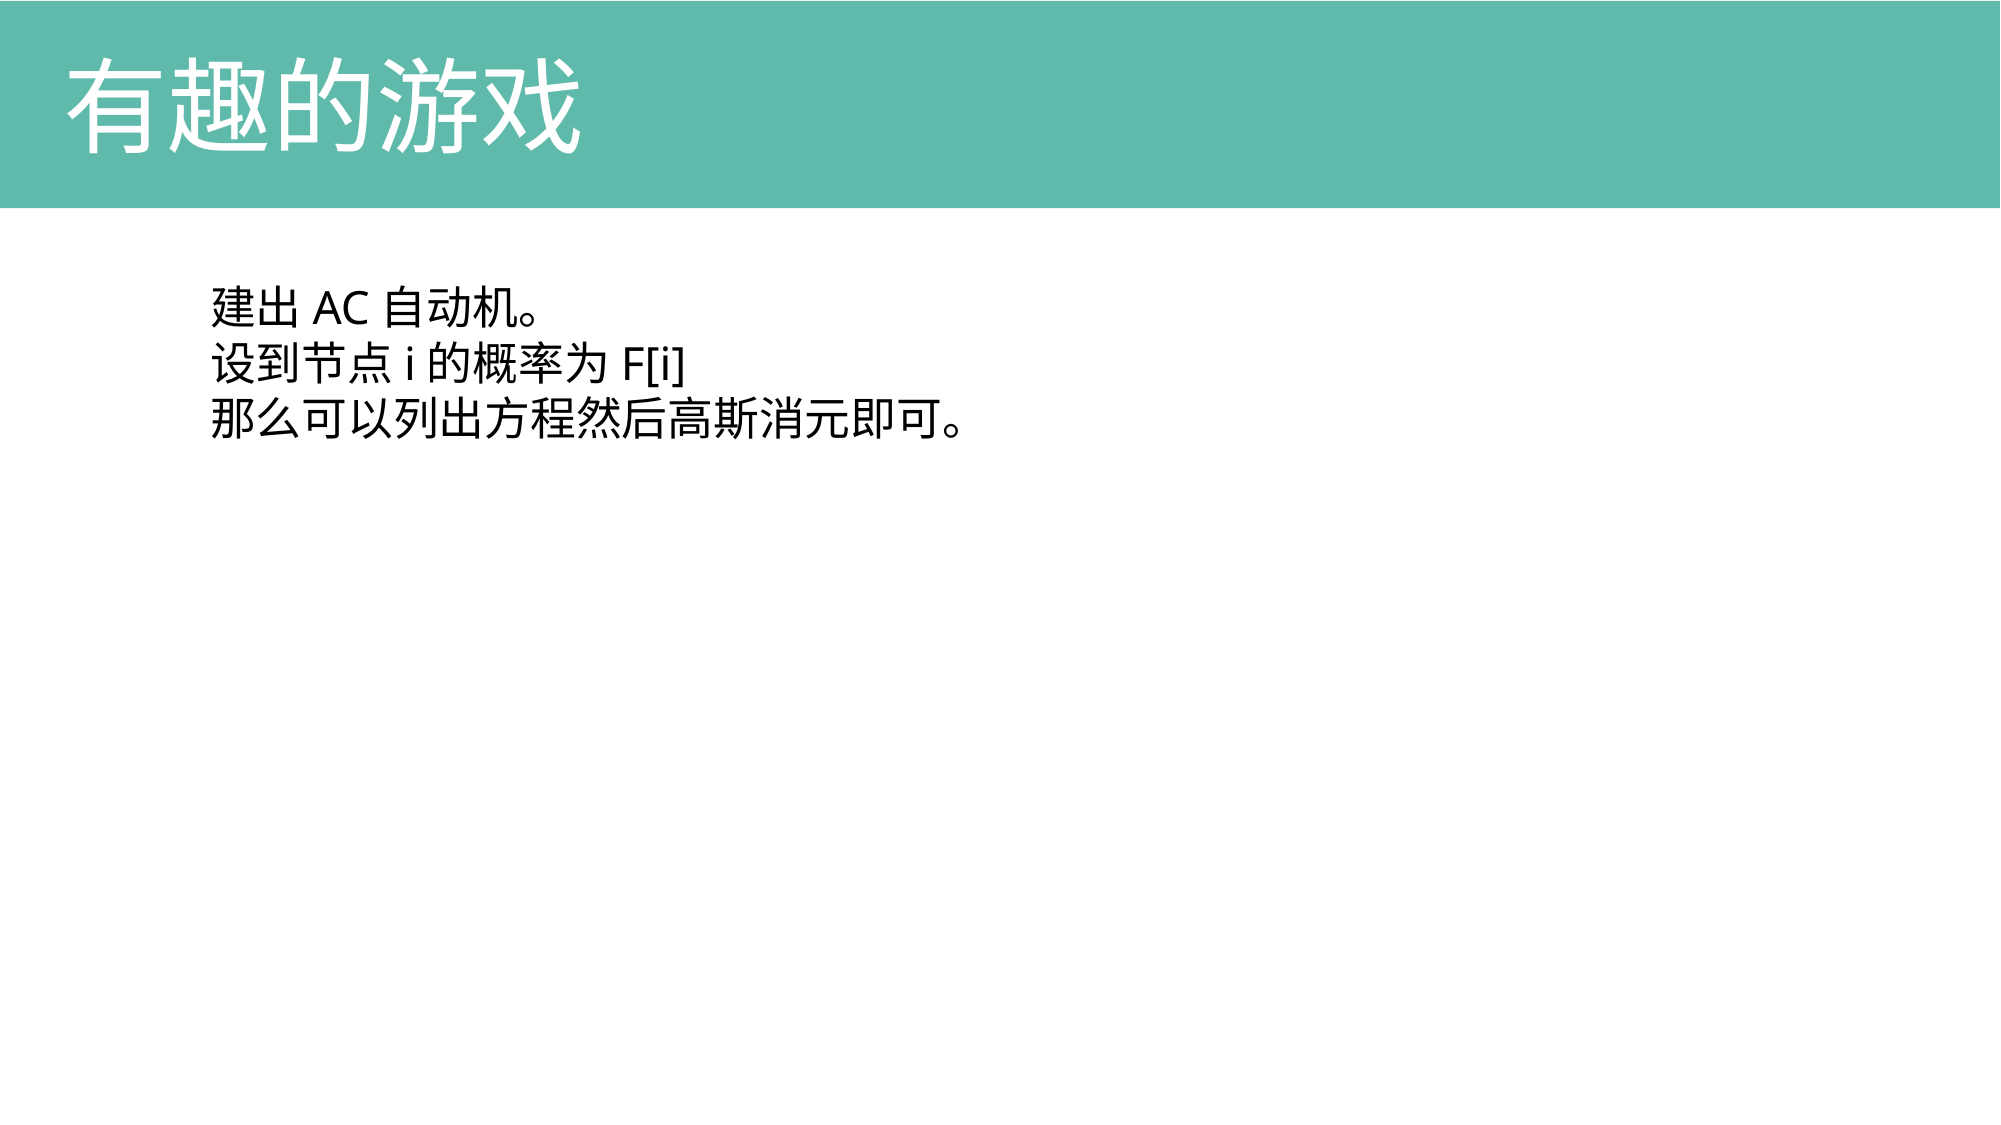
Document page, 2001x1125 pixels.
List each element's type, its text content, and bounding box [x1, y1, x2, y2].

text_box [0, 0, 2000, 209]
text_box 建出AC自动机。 设到节点i的概率为F[i] 那么可以列出方程然后高斯消元即可。 [195, 271, 1805, 452]
text_box 有趣的游戏 [48, 34, 1620, 174]
